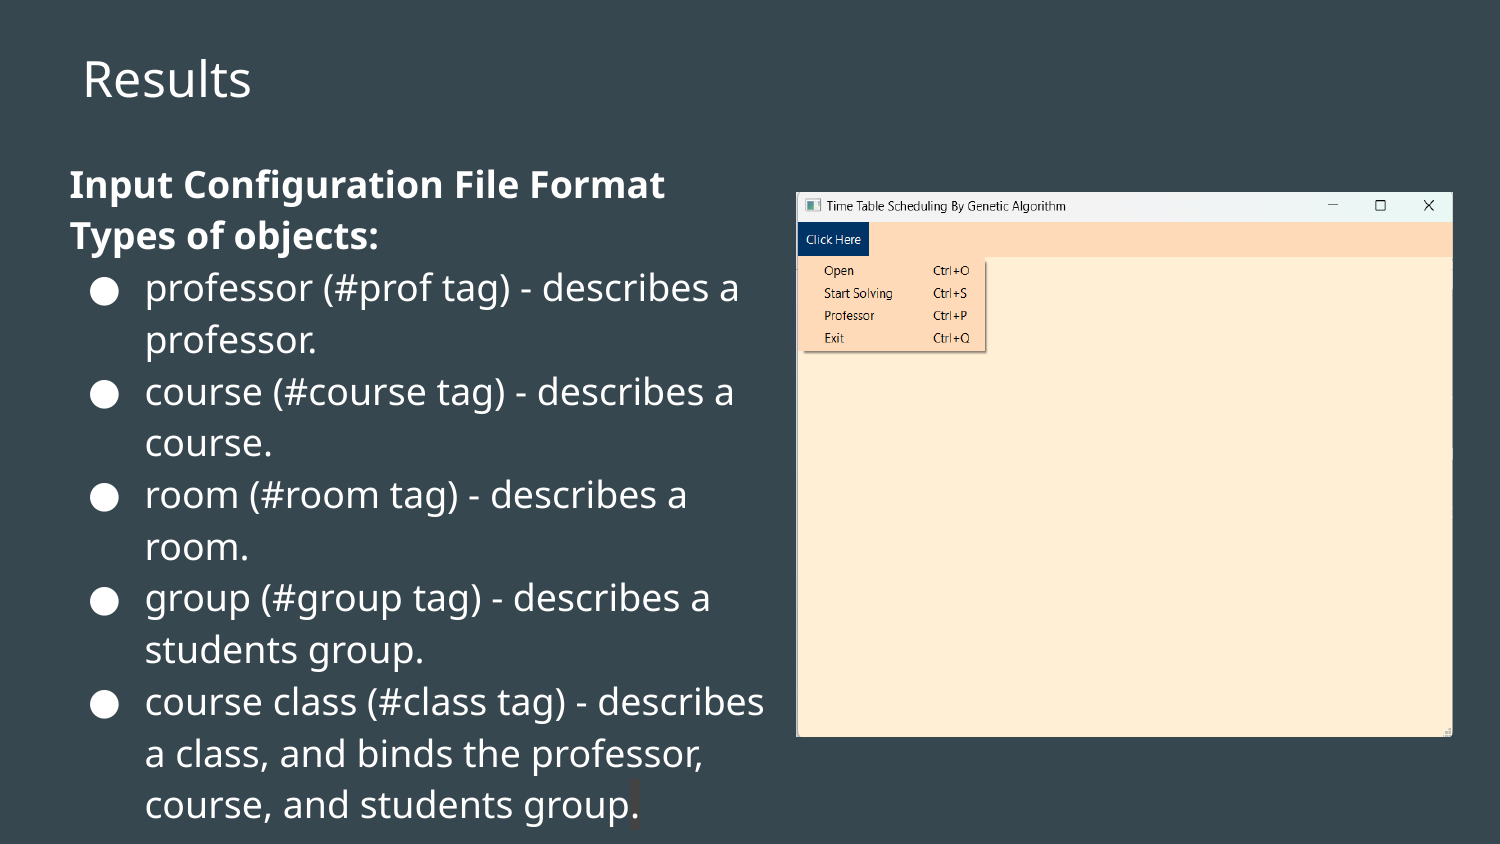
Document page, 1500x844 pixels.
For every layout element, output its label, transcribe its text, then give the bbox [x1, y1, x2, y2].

text_box Input Configuration File Format Types of objects: professor (#prof tag) - describes a professor. course (#course tag) - describes a course. room (#room tag) - describes a room. group (#group tag) - describes a students group. course class (#class tag) - describes a class, and binds the professor, course, and students group. [54, 138, 785, 842]
title Results [67, 32, 1075, 150]
picture [795, 191, 1454, 737]
